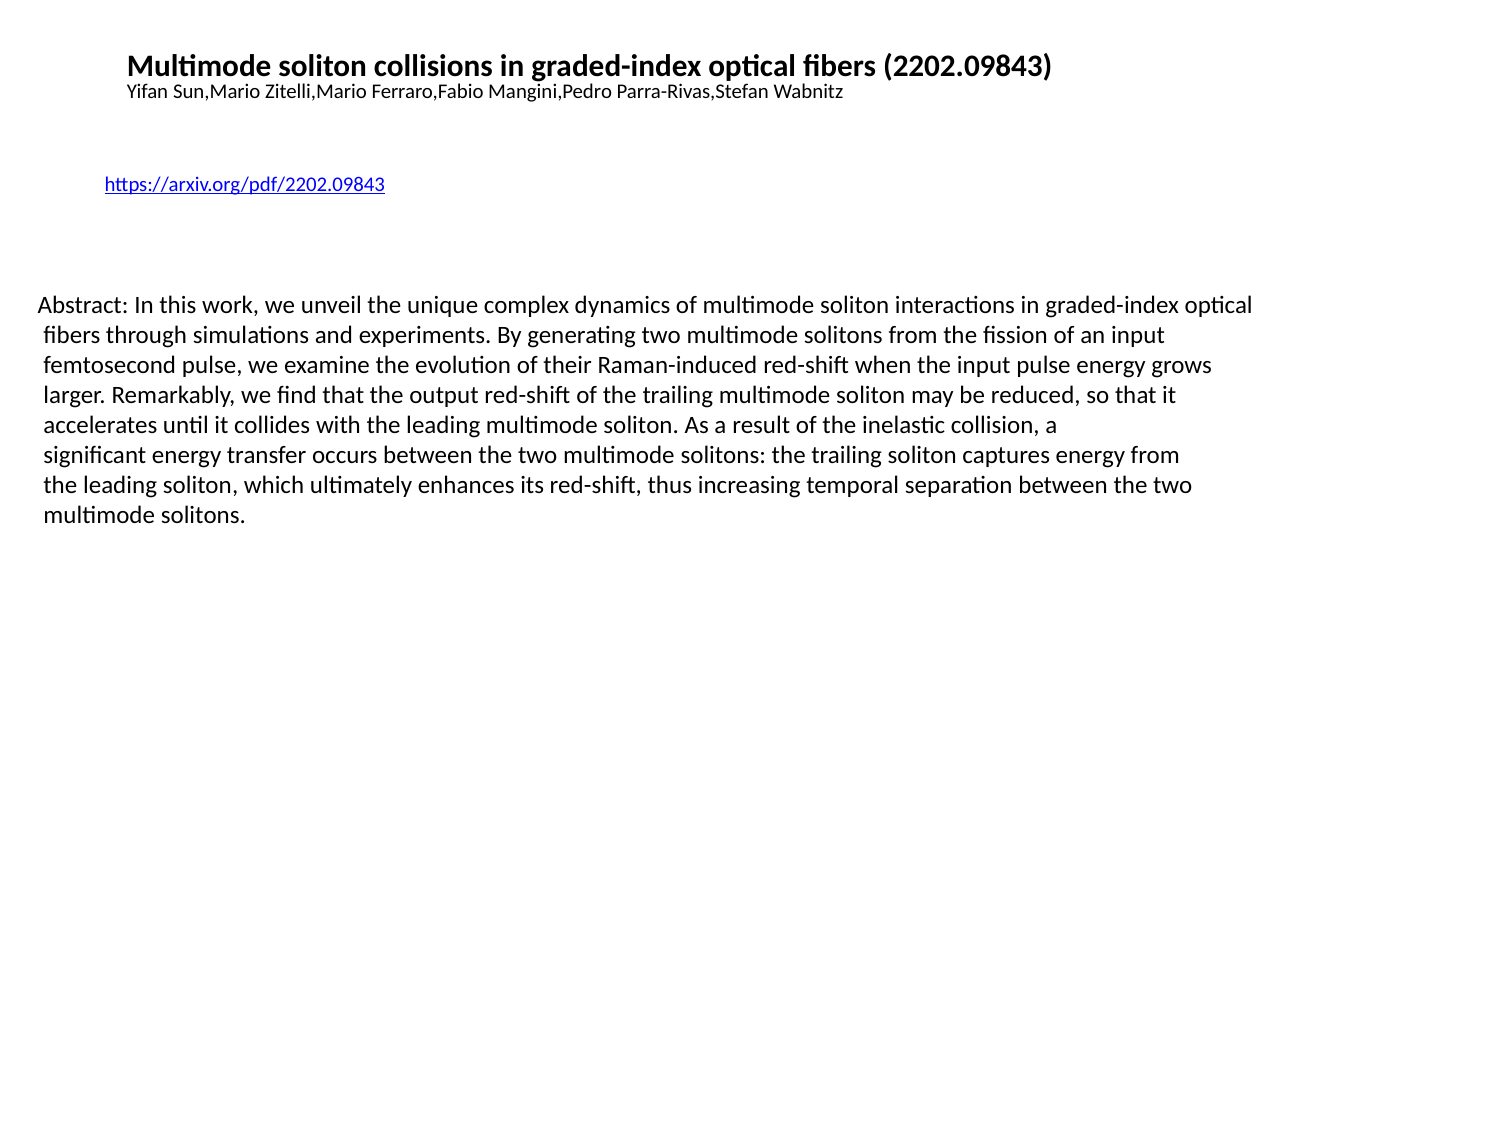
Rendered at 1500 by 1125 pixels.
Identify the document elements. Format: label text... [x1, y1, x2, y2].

text_box https://arxiv.org/pdf/2202.09843 [89, 118, 401, 203]
text_box Abstract: In this work, we unveil the unique complex dynamics of multimode soliton interactions in graded-index optical fibers through simulations and experiments. By generating two multimode solitons from the fission of an input femtosecond pulse, we examine the evolution of their Raman-induced red-shift when the input pulse energy grows larger. Remarkably, we find that the output red-shift of the trailing multimode soliton may be reduced, so that it accelerates until it collides with the leading multimode soliton. As a result of the inelastic collision, a significant energy transfer occurs between the two multimode solitons: the trailing soliton captures energy from the leading soliton, which ultimately enhances its red-shift, thus increasing temporal separation between the two multimode solitons. [23, 236, 1277, 591]
text_box Multimode soliton collisions in graded-index optical fibers (2202.09843) Yifan Sun,Mario Zitelli,Mario Ferraro,Fabio Mangini,Pedro Parra-Rivas,Stefan Wabnitz [112, 0, 1069, 110]
